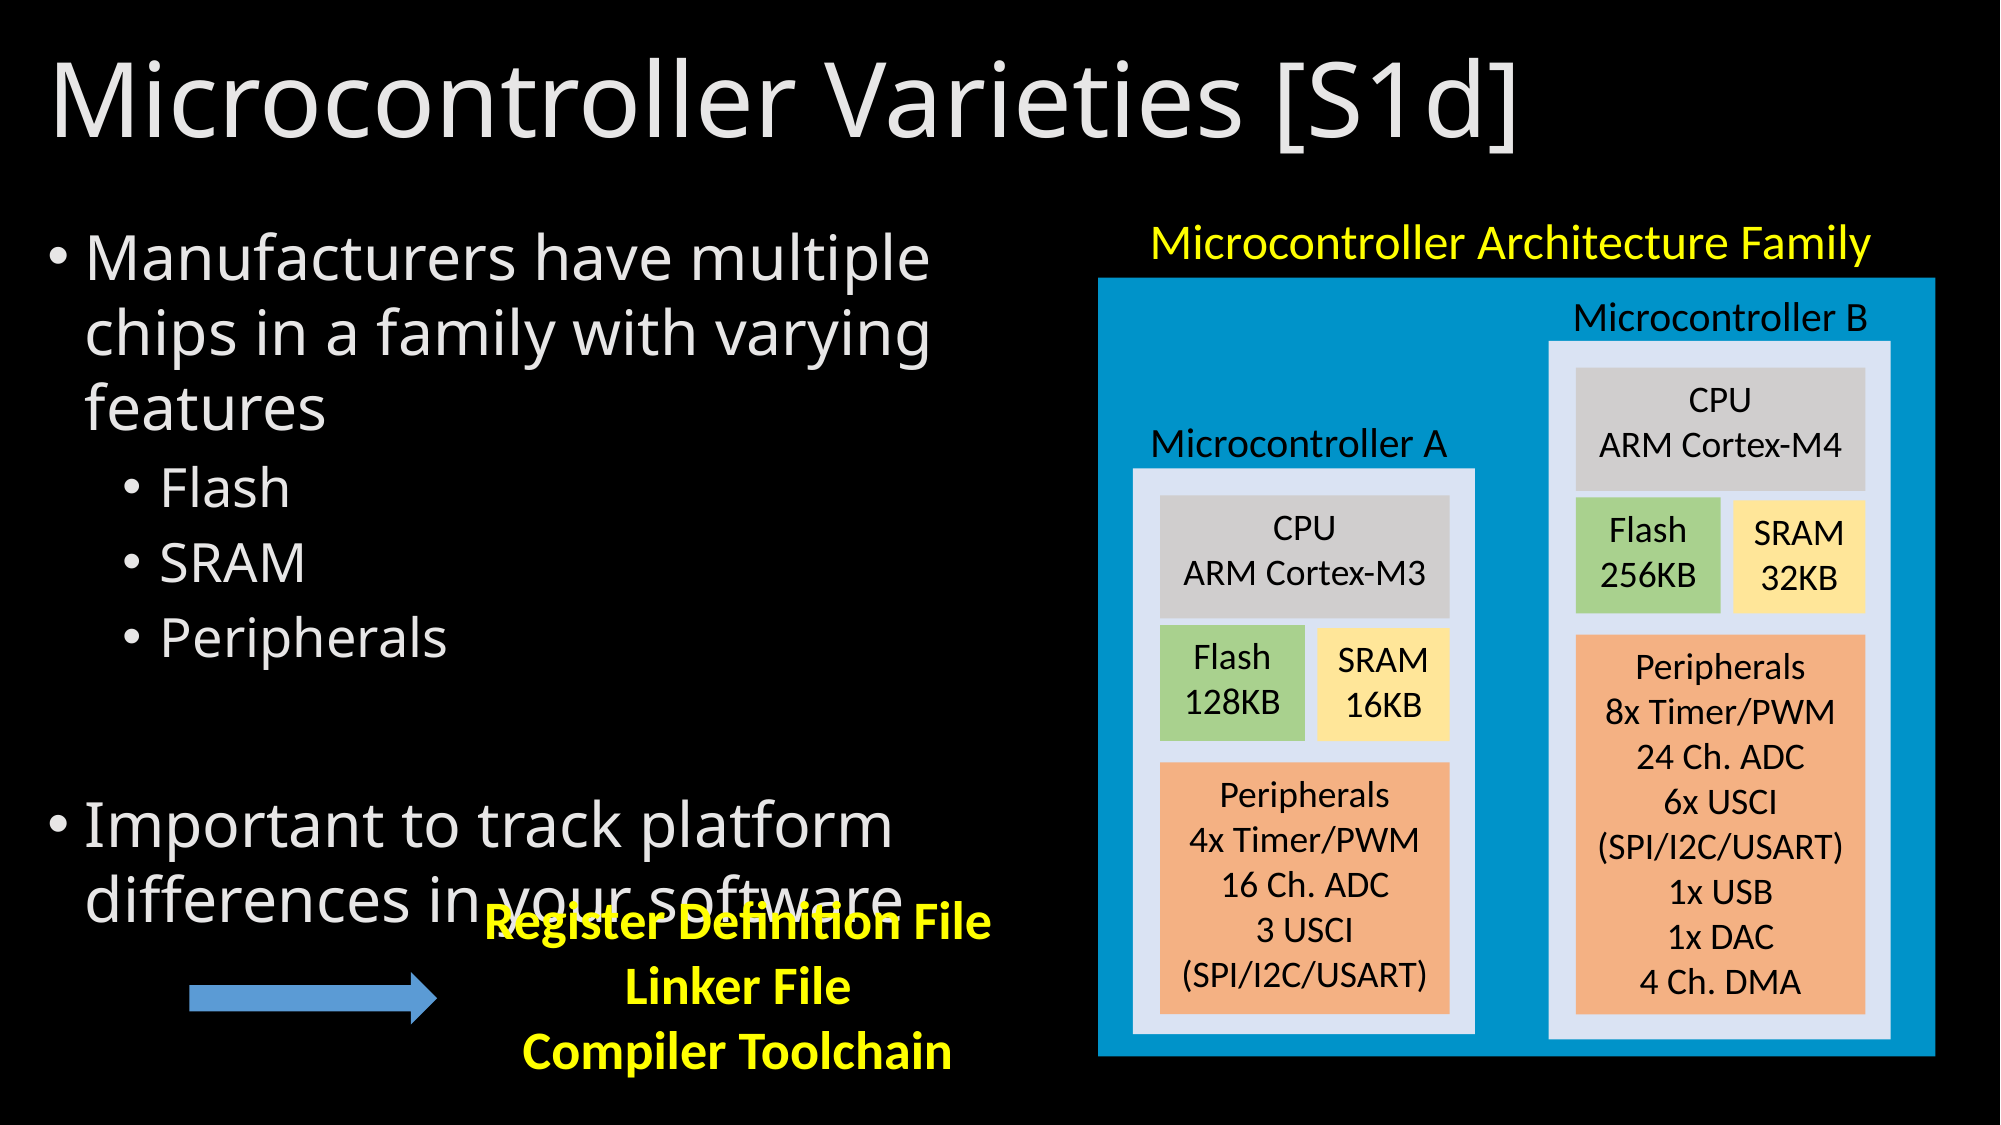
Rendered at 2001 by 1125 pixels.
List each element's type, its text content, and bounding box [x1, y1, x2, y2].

text_box Peripherals 4x Timer/PWM 16 Ch. ADC 3 USCI (SPI/I2C/USART) [1159, 761, 1451, 1015]
text_box CPU ARM Cortex-M4 [1575, 367, 1866, 492]
text_box [1548, 348, 1891, 1040]
text_box Flash 128KB [1159, 624, 1306, 742]
text_box SRAM 16KB [1316, 627, 1451, 742]
text_box Register Definition File Linker File Compiler Toolchain [430, 877, 1047, 1088]
text_box CPU ARM Cortex-M3 [1159, 494, 1451, 620]
text_box SRAM 32KB [1732, 499, 1866, 614]
text_box Microcontroller Architecture Family [1134, 201, 1887, 277]
title Microcontroller Varieties [S1d] [32, 31, 1966, 177]
text_box [188, 969, 430, 1028]
text_box [1132, 474, 1475, 1035]
text_box [1097, 277, 1936, 1057]
text_box Peripherals 8x Timer/PWM 24 Ch. ADC 6x USCI (SPI/I2C/USART) 1x USB 1x DAC 4 Ch. DMA [1575, 634, 1866, 1015]
text_box Microcontroller B [1527, 282, 1915, 348]
text_box Flash 256KB [1575, 496, 1722, 614]
text_box Microcontroller A [1105, 408, 1493, 474]
list Manufacturers have multiple chips in a family with varying features Flash SRAM Peripherals Important to track platform differences in your software [32, 210, 1049, 1038]
